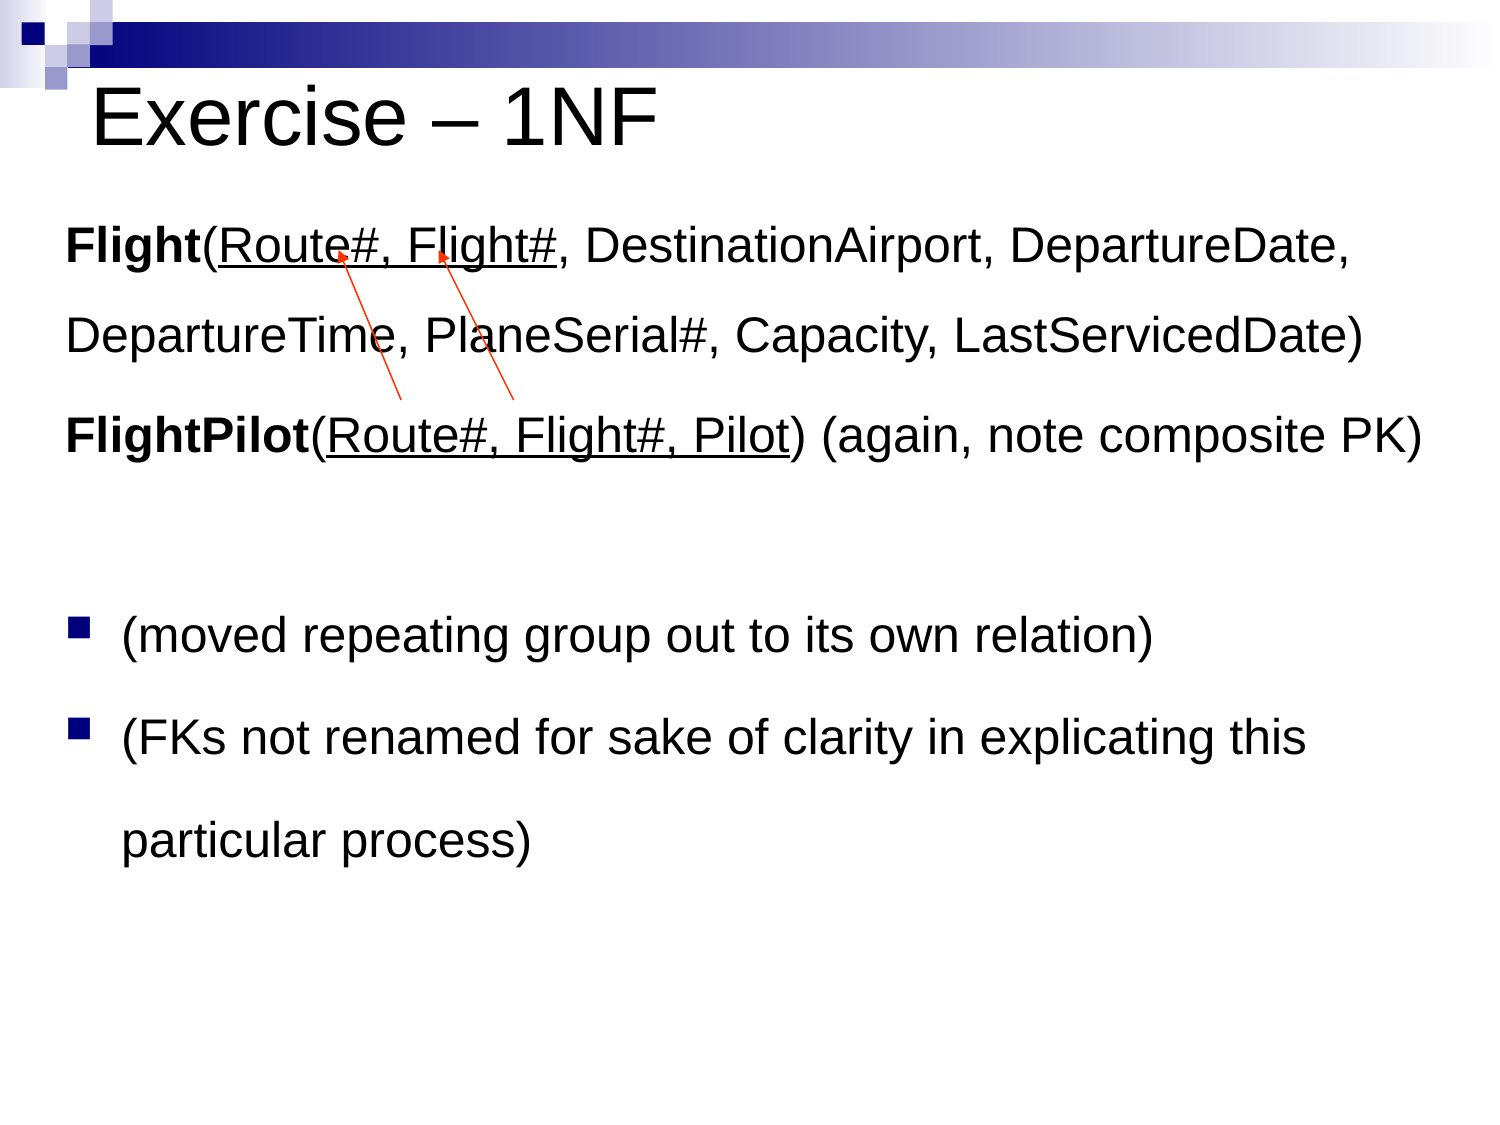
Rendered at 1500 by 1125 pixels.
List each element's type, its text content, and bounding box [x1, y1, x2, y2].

text_box [438, 249, 514, 401]
list Flight(Route#, Flight#, DestinationAirport, DepartureDate, DepartureTime, PlaneSerial#, Capacity, LastServicedDate) FlightPilot(Route#, Flight#, Pilot) (again, note composite PK) (moved repeating group out to its own relation) (FKs not renamed for sake of clarity in explicating this particular process) [50, 174, 1488, 813]
title Exercise – 1NF [75, 75, 1425, 150]
text_box [337, 249, 402, 401]
